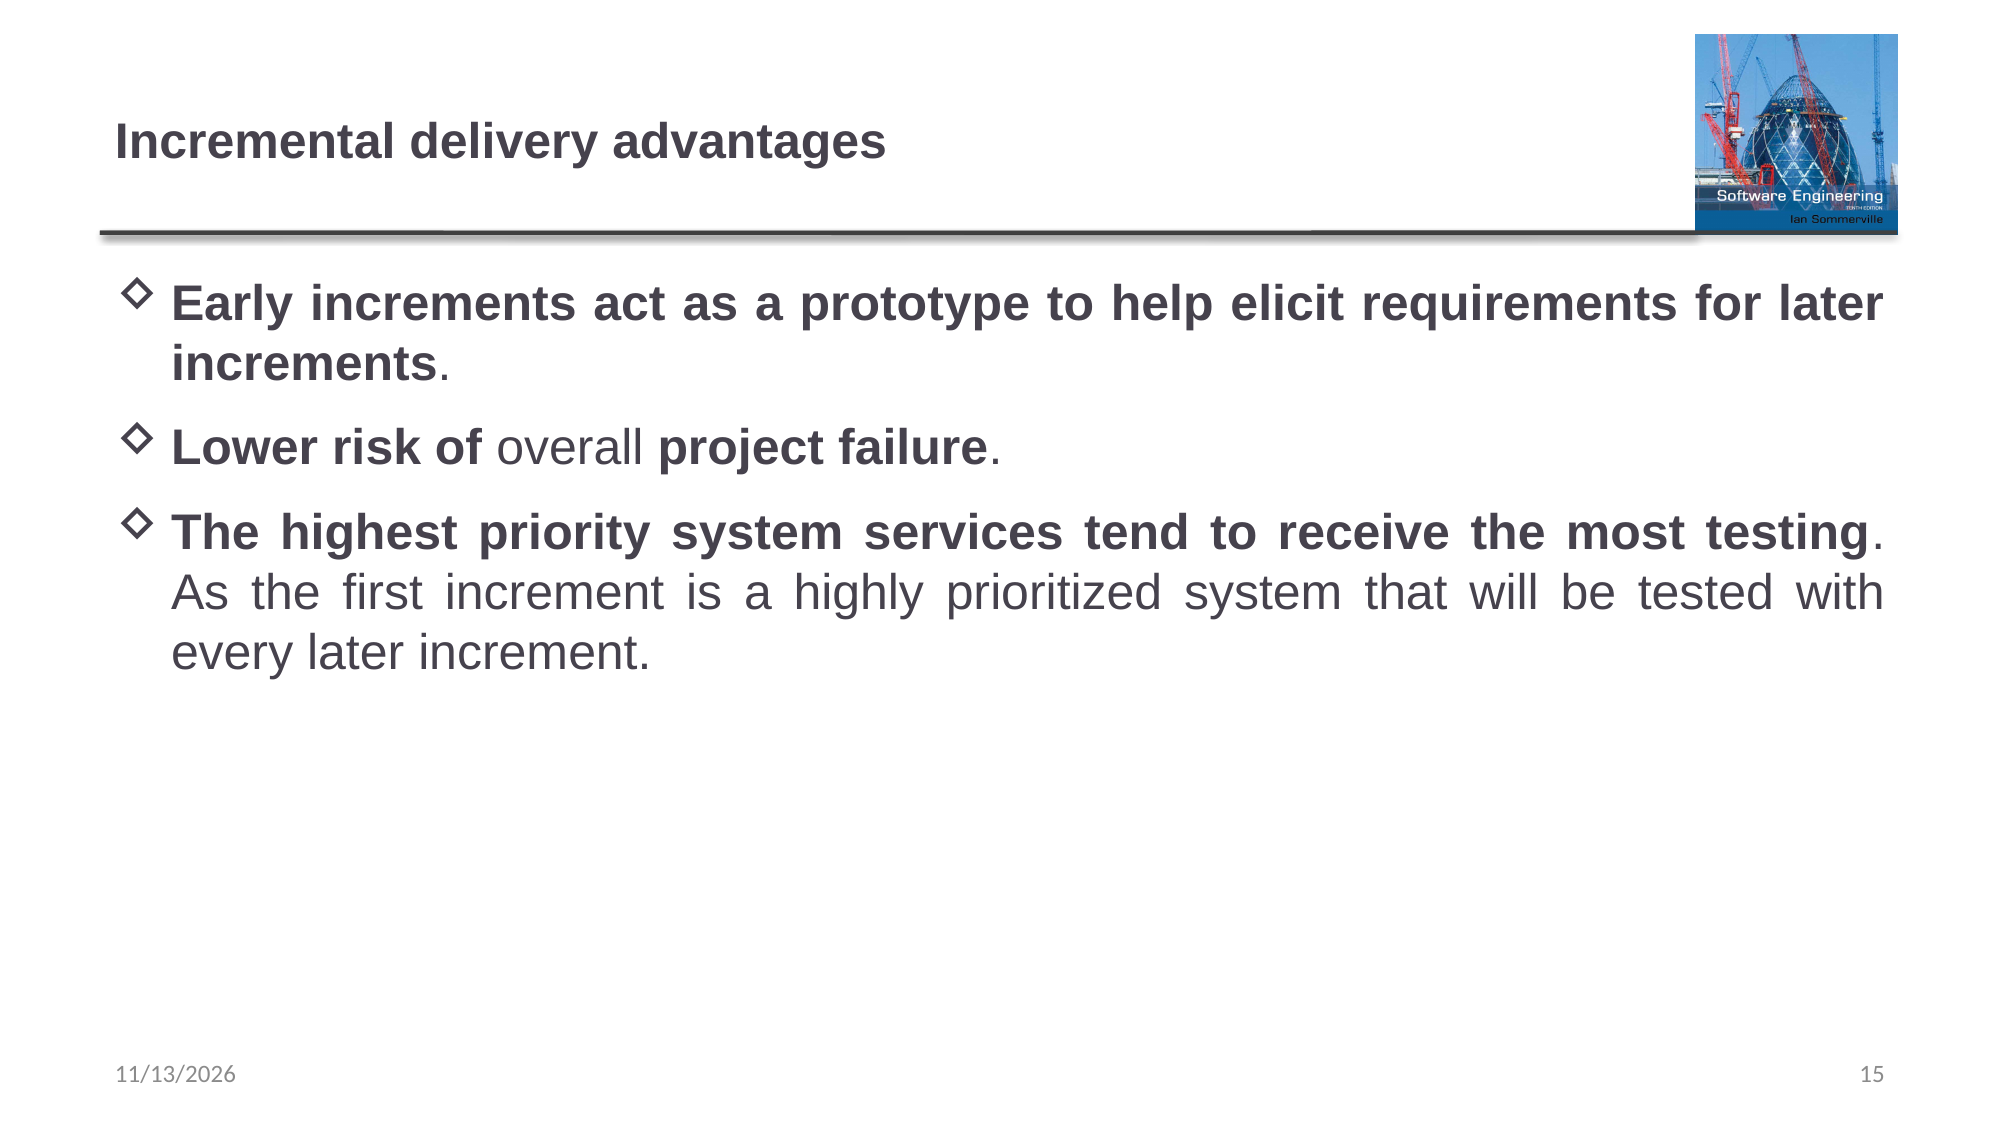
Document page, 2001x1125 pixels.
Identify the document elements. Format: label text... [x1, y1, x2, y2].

title Incremental delivery advantages [99, 44, 1696, 233]
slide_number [99, 1042, 567, 1103]
list Early increments act as a prototype to help elicit requirements for later increments. Lower risk of overall project failure. The highest priority system services tend to receive the most testing. As the first increment is a highly prioritized system that will be tested with every later increment. [99, 262, 1900, 1005]
slide_number 15 [1433, 1042, 1900, 1103]
picture [1695, 34, 1898, 230]
